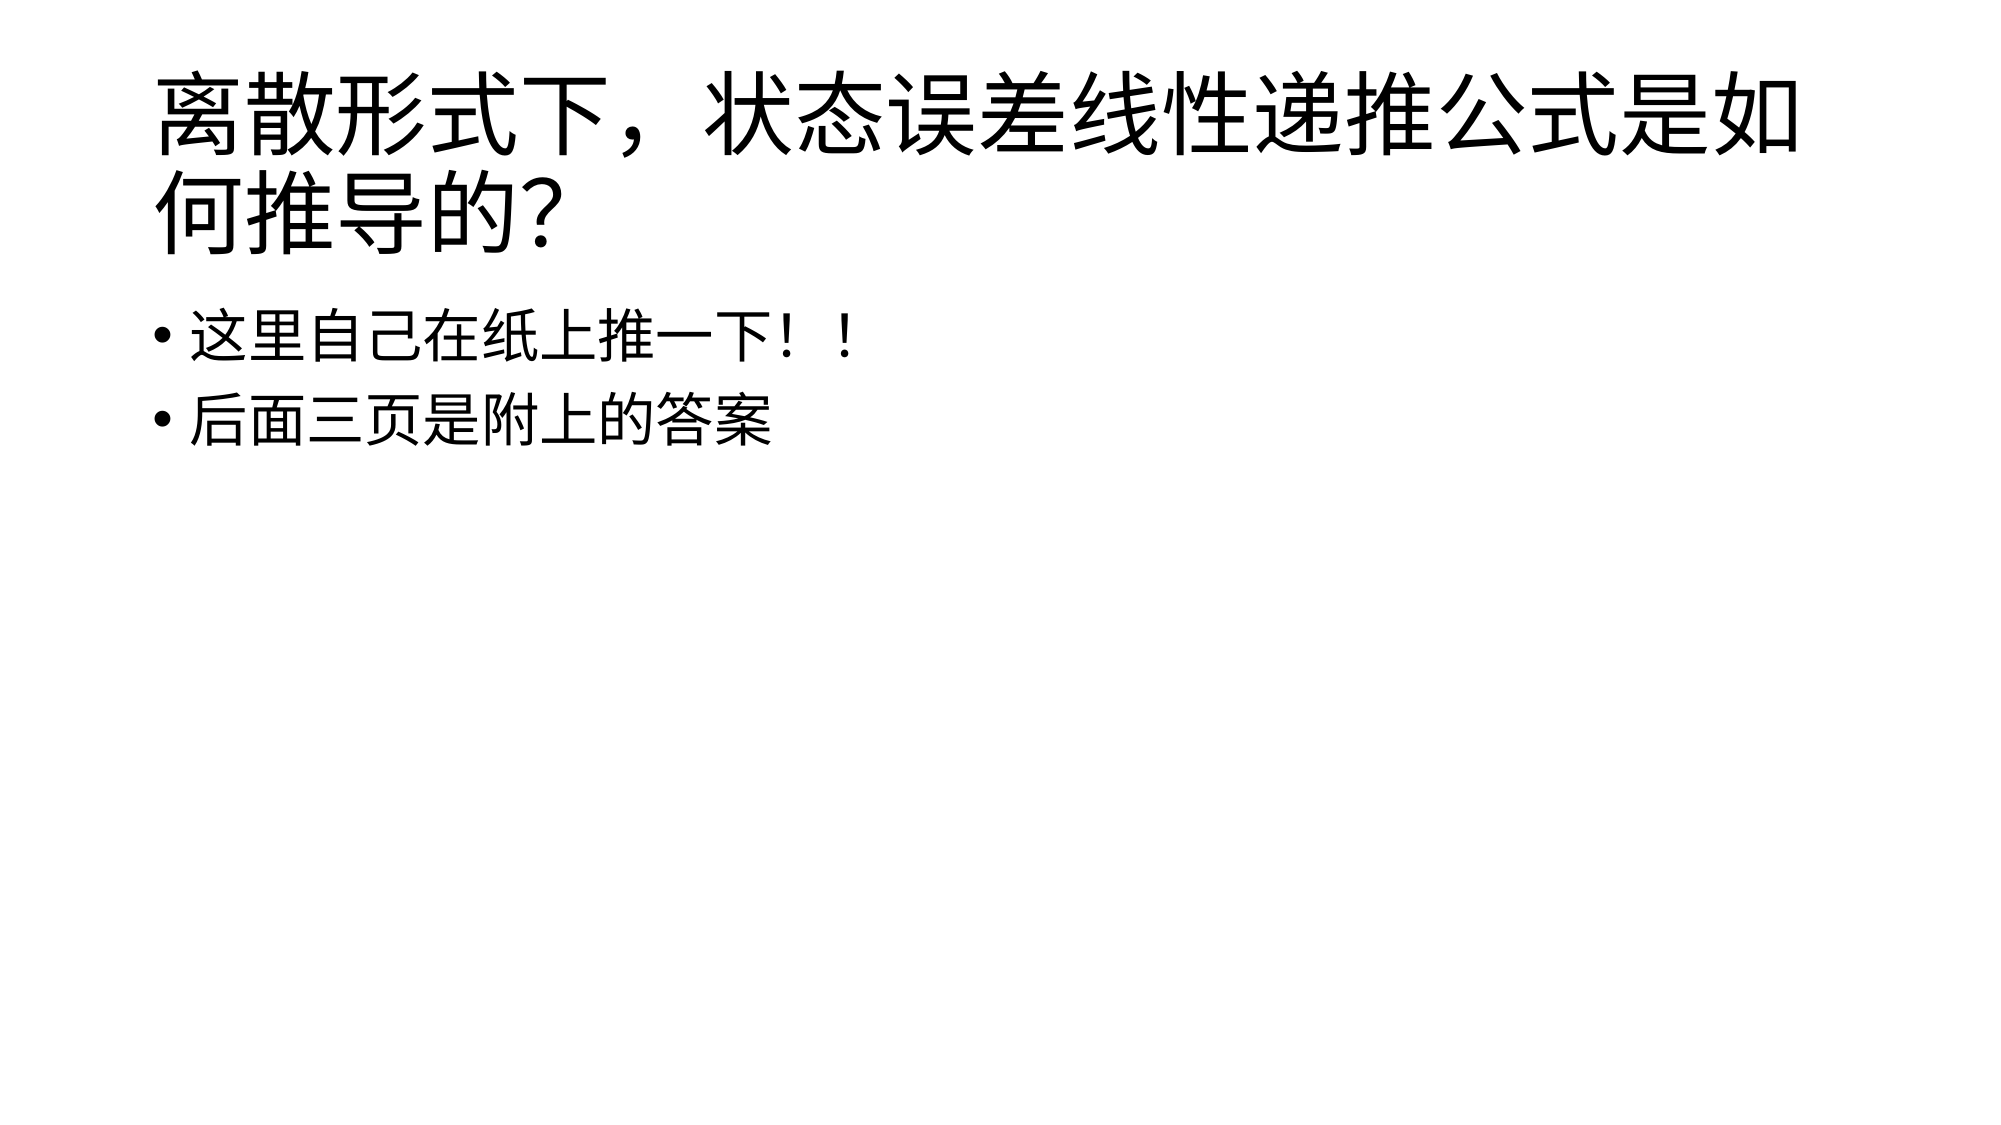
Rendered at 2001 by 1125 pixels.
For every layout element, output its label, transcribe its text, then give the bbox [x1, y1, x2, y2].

list 这里自己在纸上推一下！！ 后面三页是附上的答案 [137, 299, 1863, 1014]
title 离散形式下，状态误差线性递推公式是如何推导的？ [137, 59, 1863, 278]
